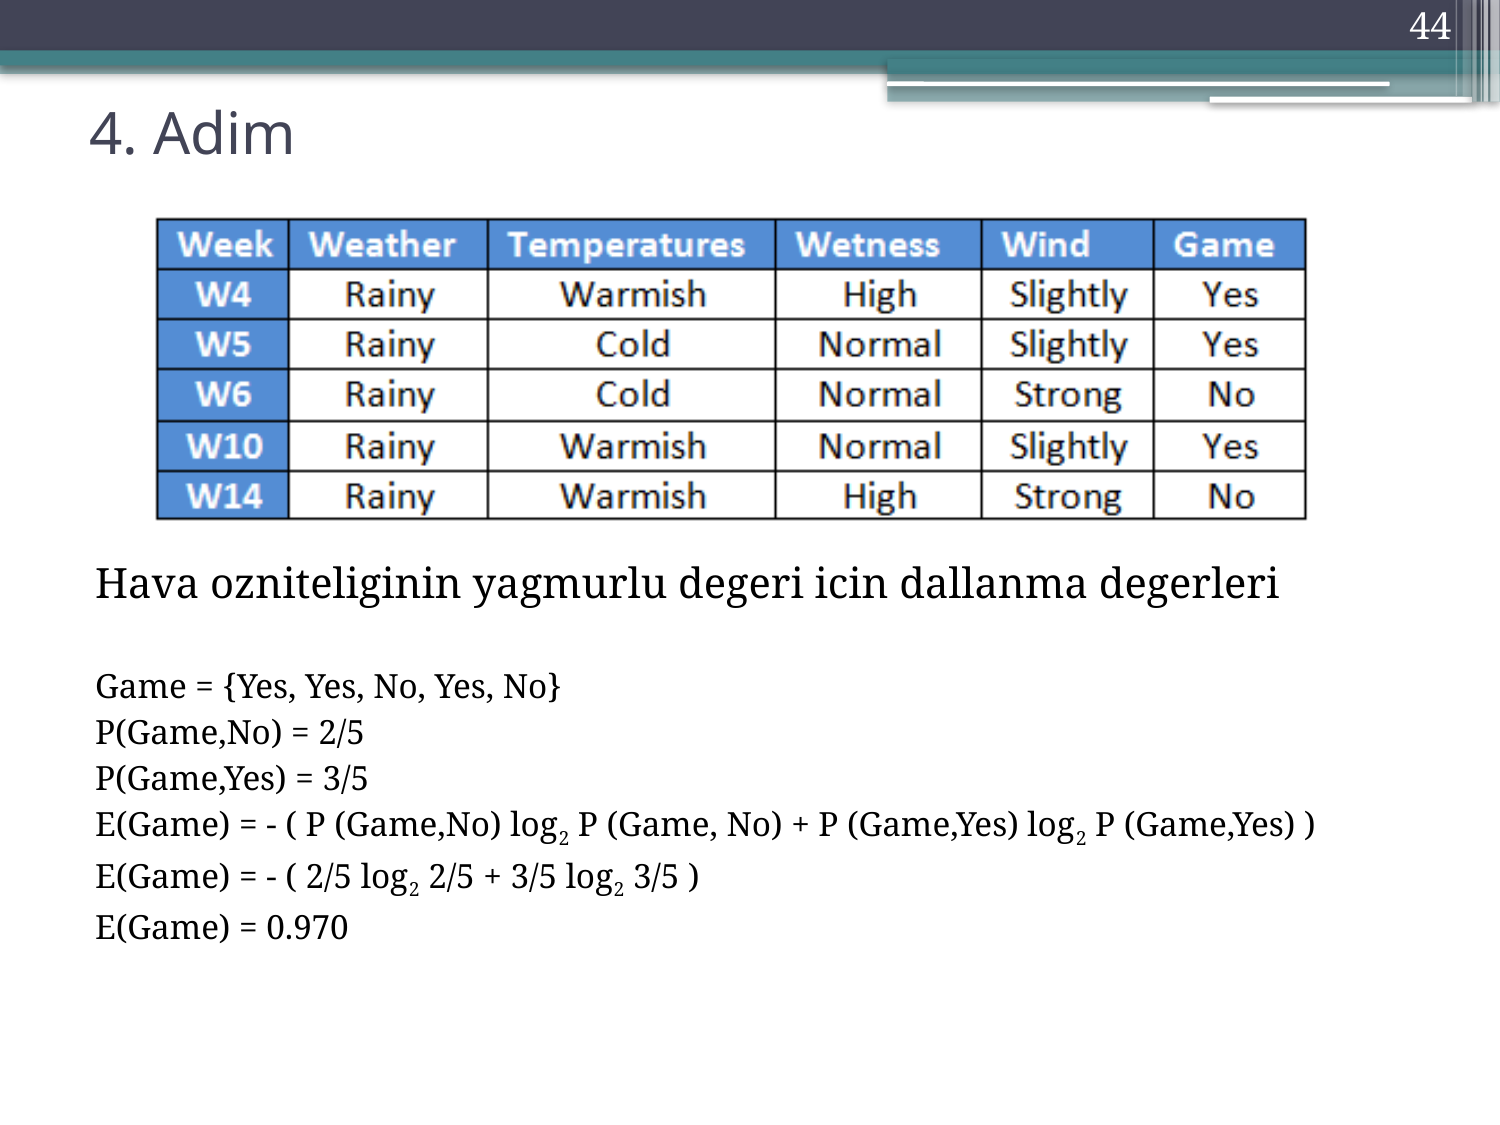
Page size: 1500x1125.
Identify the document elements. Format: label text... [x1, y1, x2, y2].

picture [149, 212, 1315, 526]
slide_number 44 [1341, 0, 1466, 61]
list Hava ozniteliginin yagmurlu degeri icin dallanma degerleri Game = {Yes, Yes, No, Yes, No} P(Game,No) = 2/5 P(Game,Yes) = 3/5 E(Game) = - ( P (Game,No) log2 P (Game, No) + P (Game,Yes) log2 P (Game,Yes) ) E(Game) = - ( 2/5 log2 2/5 + 3/5 log2 3/5 ) E(Game) = 0.970 [62, 549, 1425, 1079]
title 4. Adim [75, 99, 1425, 163]
